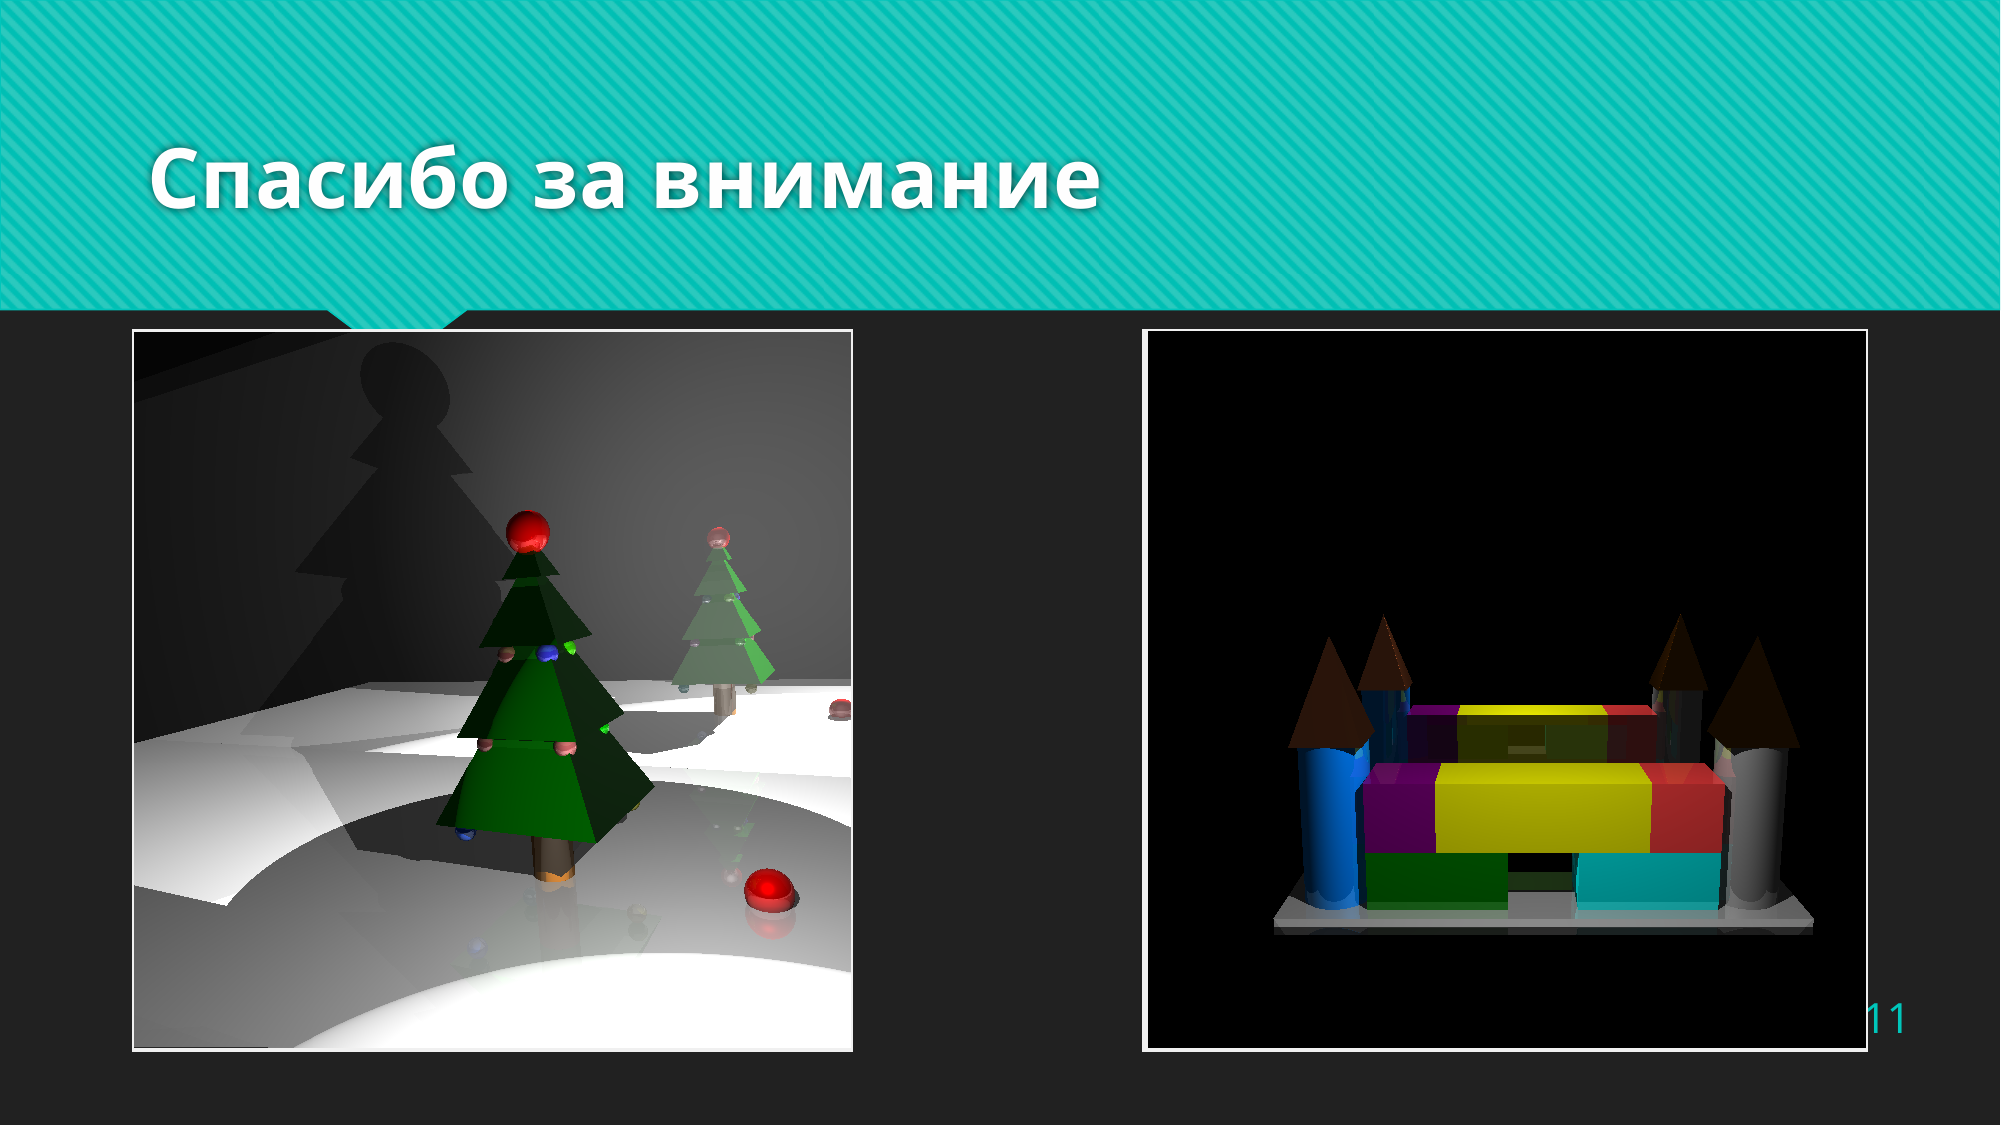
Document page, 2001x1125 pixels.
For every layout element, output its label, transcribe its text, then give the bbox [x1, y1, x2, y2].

picture [132, 328, 853, 1052]
title Спасибо за внимание [132, 73, 1868, 233]
picture [1142, 328, 1868, 1052]
slide_number 11 [1868, 970, 1926, 1051]
